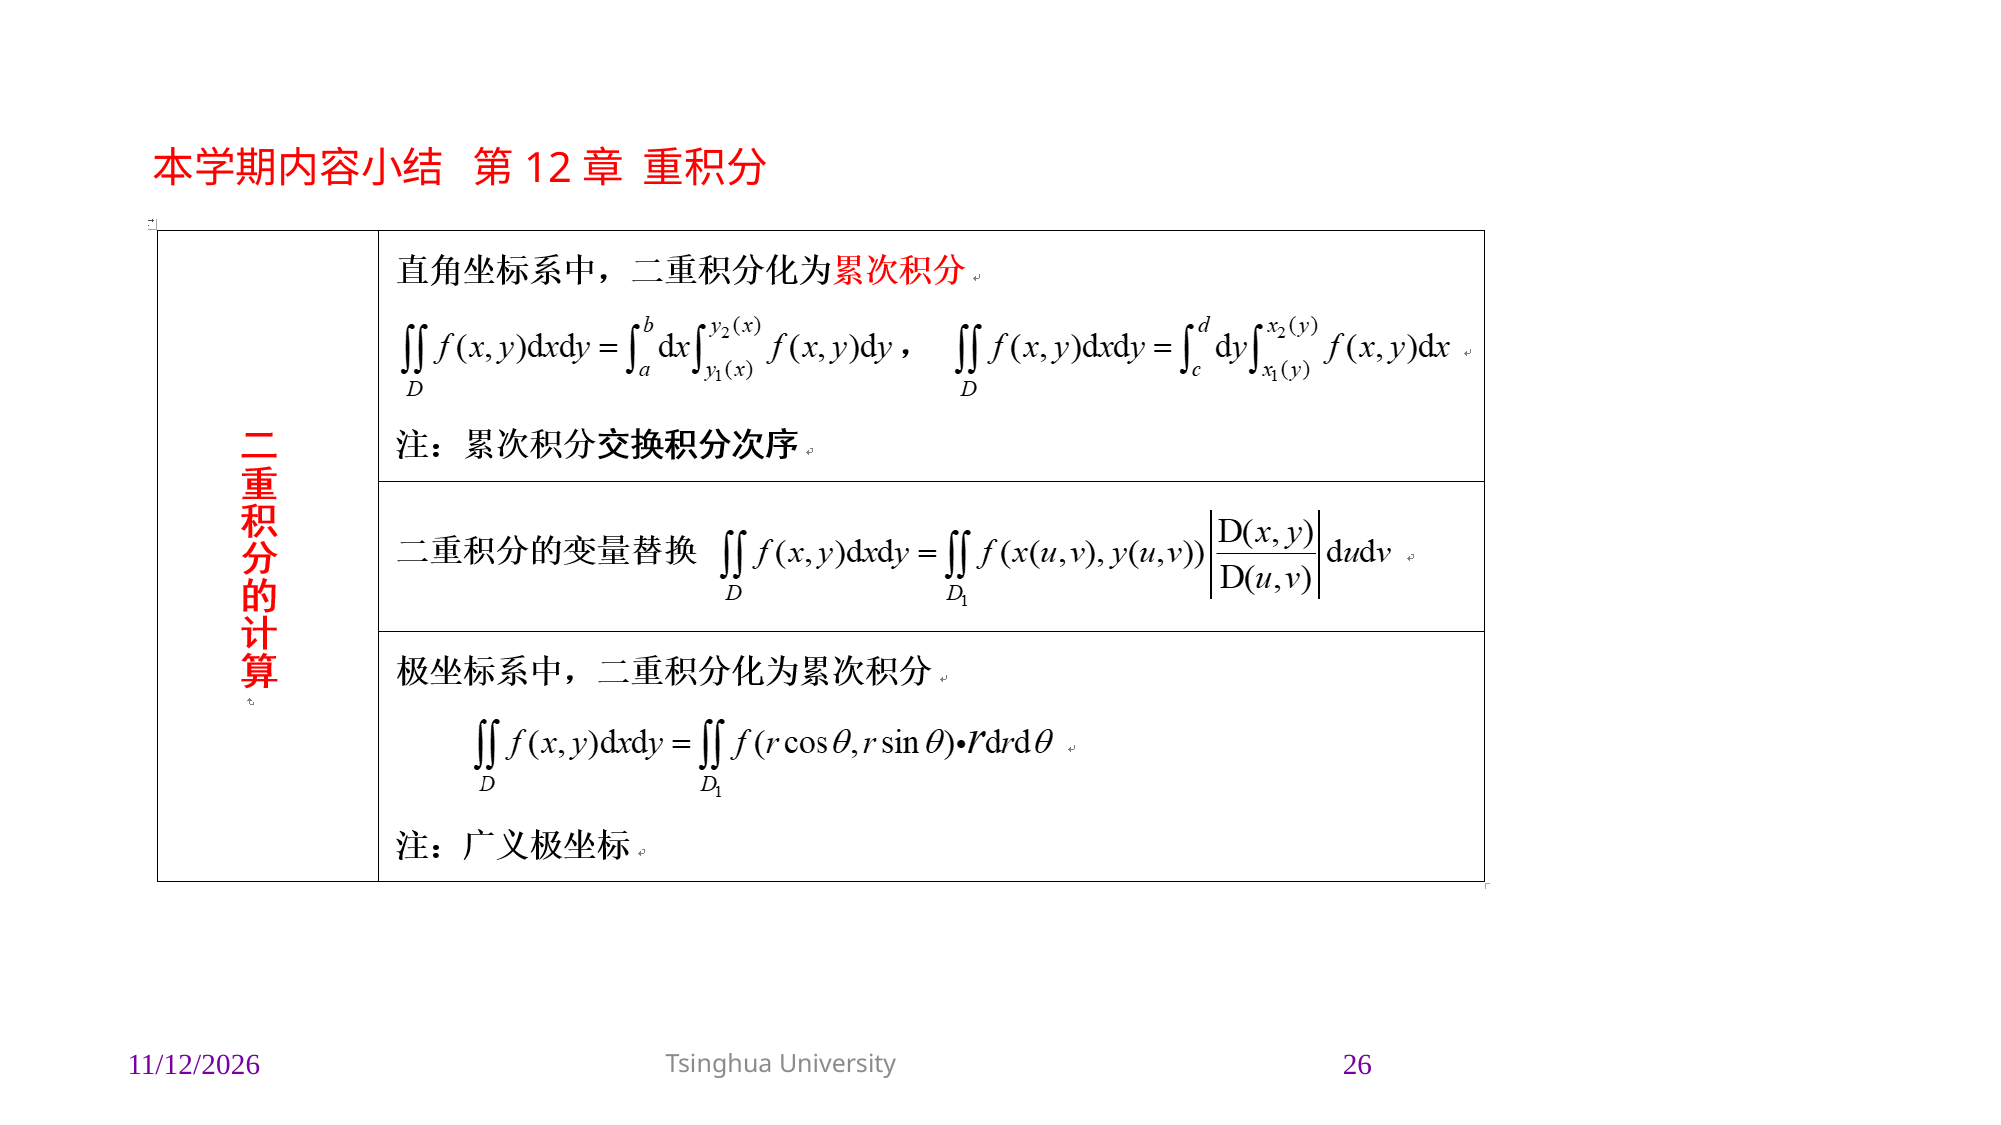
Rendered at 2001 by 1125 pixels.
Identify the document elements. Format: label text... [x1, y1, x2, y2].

title 本学期内容小结 第12章 重积分 [137, 59, 1863, 278]
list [148, 219, 1489, 889]
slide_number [112, 1025, 375, 1100]
footer Tsinghua University [425, 1025, 1138, 1100]
slide_number 26 [1175, 1025, 1388, 1100]
